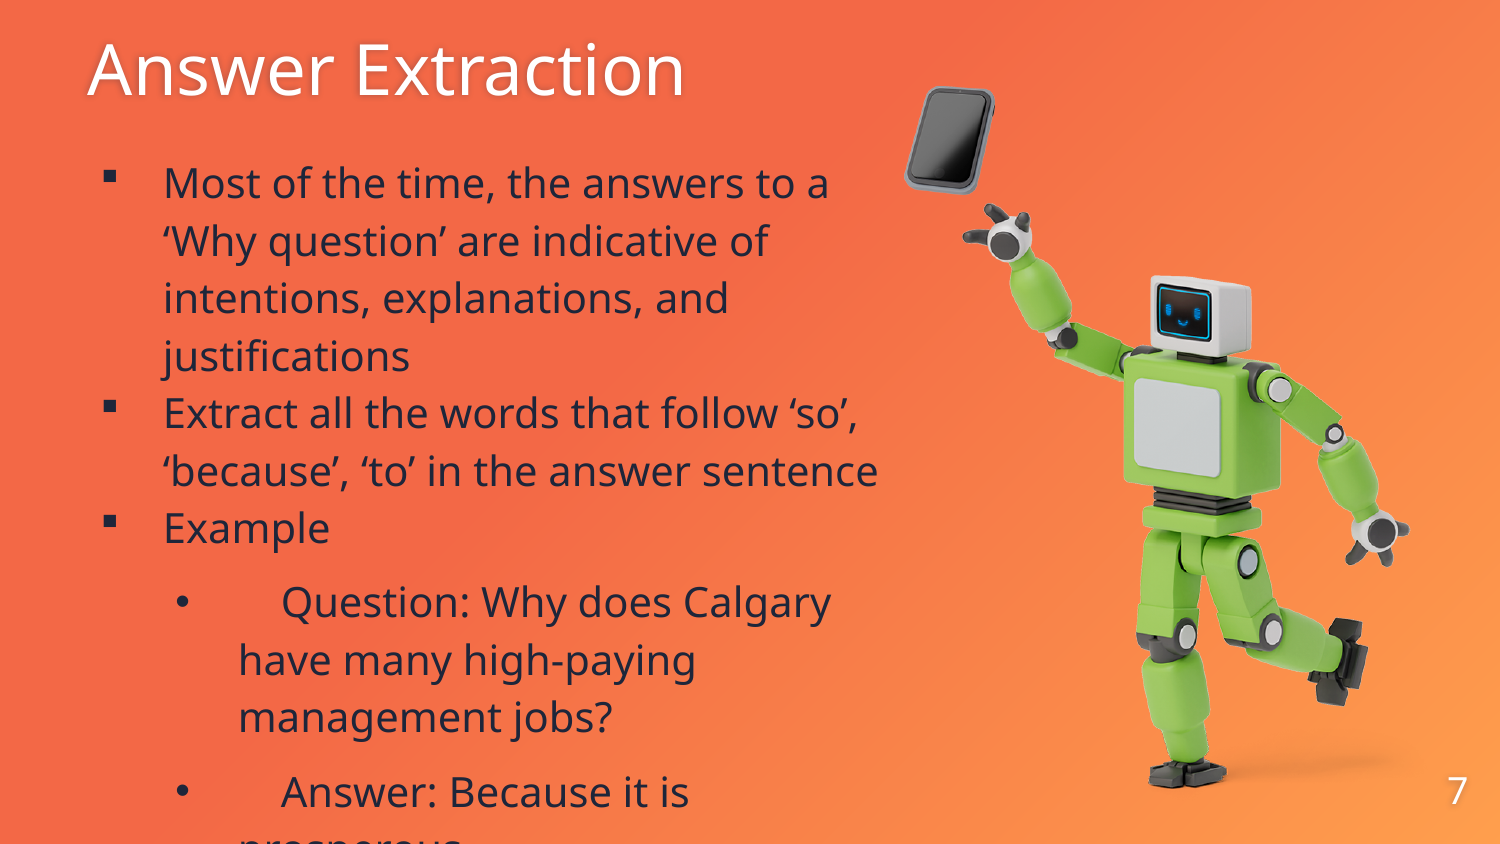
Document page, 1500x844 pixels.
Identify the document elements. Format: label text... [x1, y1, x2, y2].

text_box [961, 202, 1429, 802]
title Answer Extraction [87, 45, 1334, 111]
slide_number 7 [1378, 761, 1469, 814]
picture [903, 86, 995, 195]
list Most of the time, the answers to a ‘Why question’ are indicative of intentions, explanations, and justifications Extract all the words that follow ‘so’, ‘because’, ‘to’ in the answer sentence Example Question: Why does Calgary have many high-paying management jobs? Answer: Because it is prosperous. [87, 149, 905, 647]
